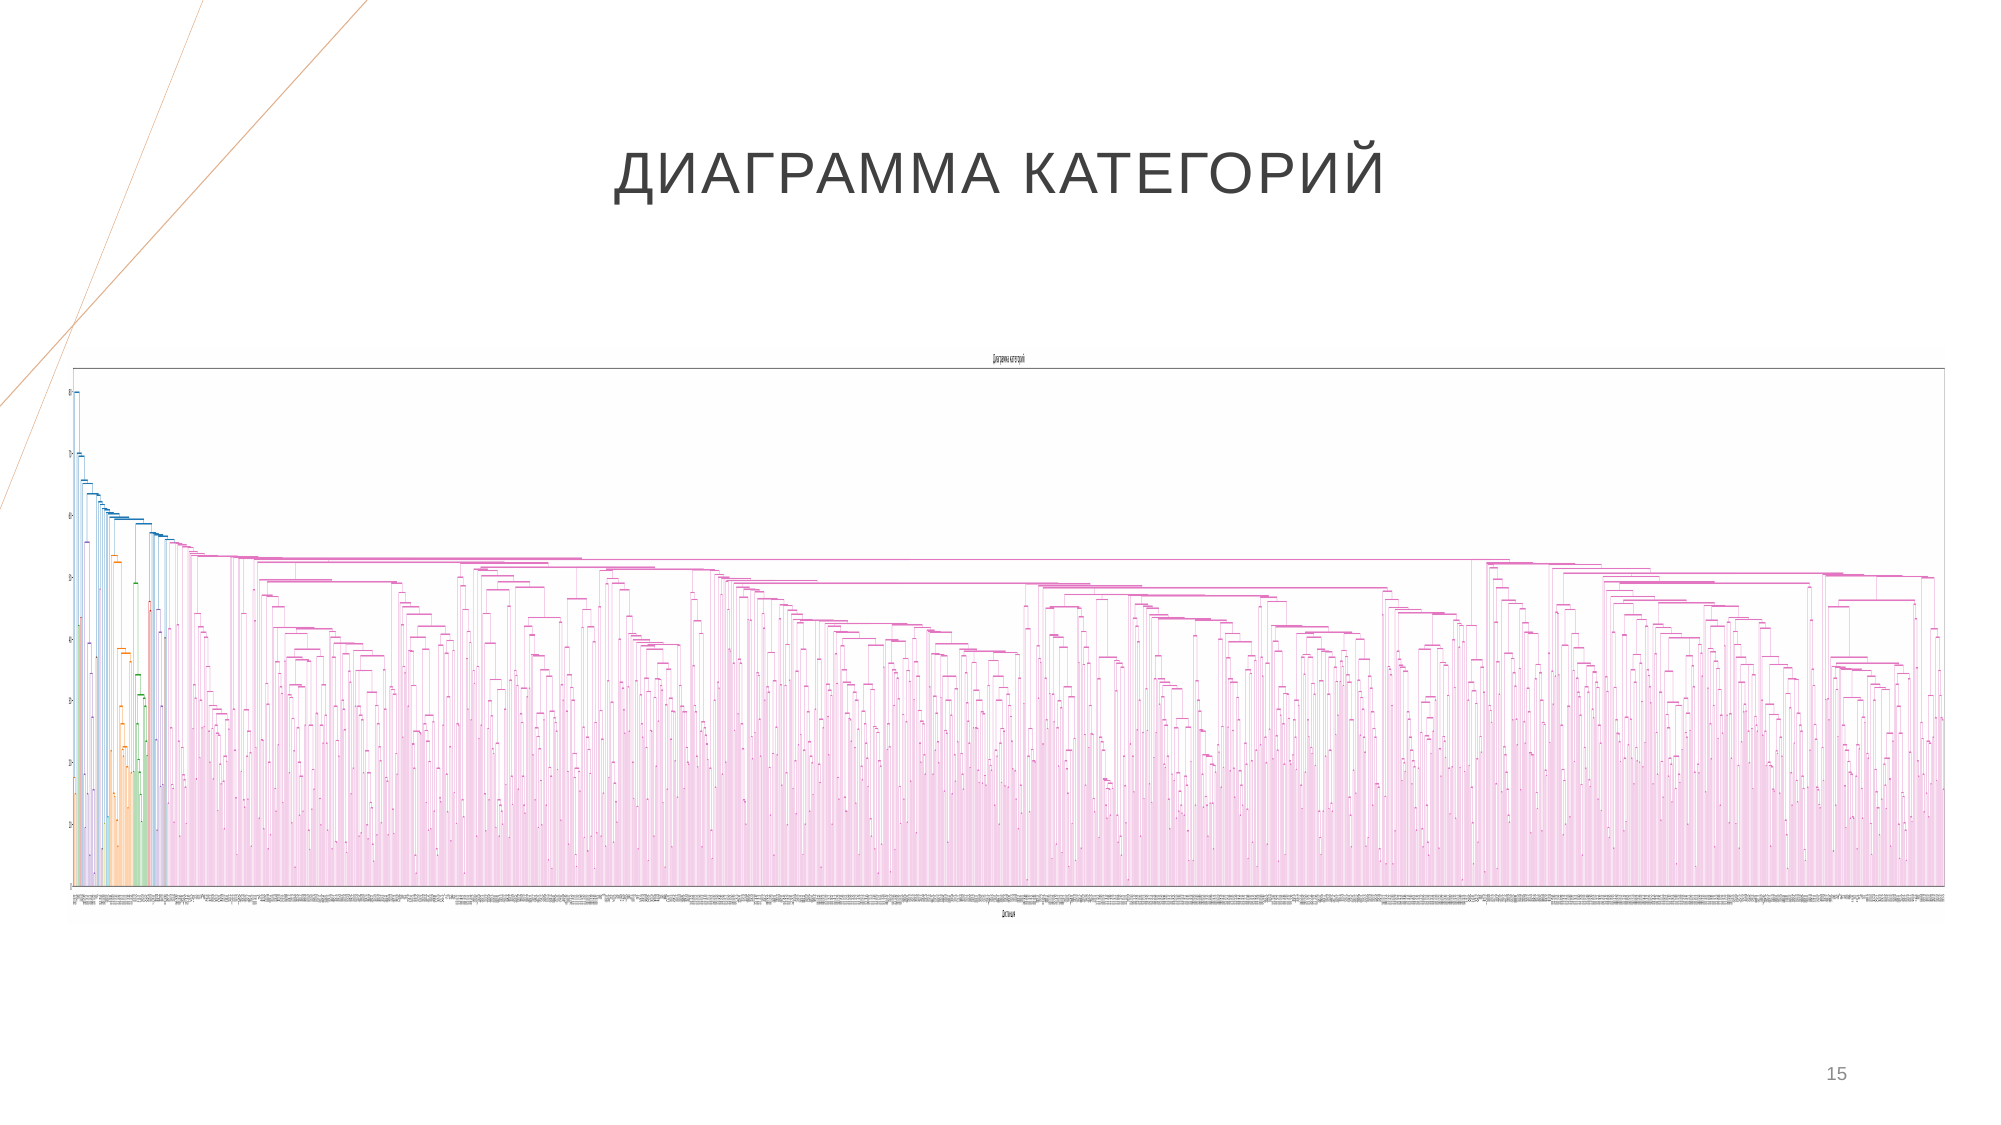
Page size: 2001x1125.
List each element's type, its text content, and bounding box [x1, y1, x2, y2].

picture [67, 346, 1946, 924]
slide_number 15 [1412, 1042, 1863, 1103]
title Диаграмма категорий [309, 107, 1691, 243]
